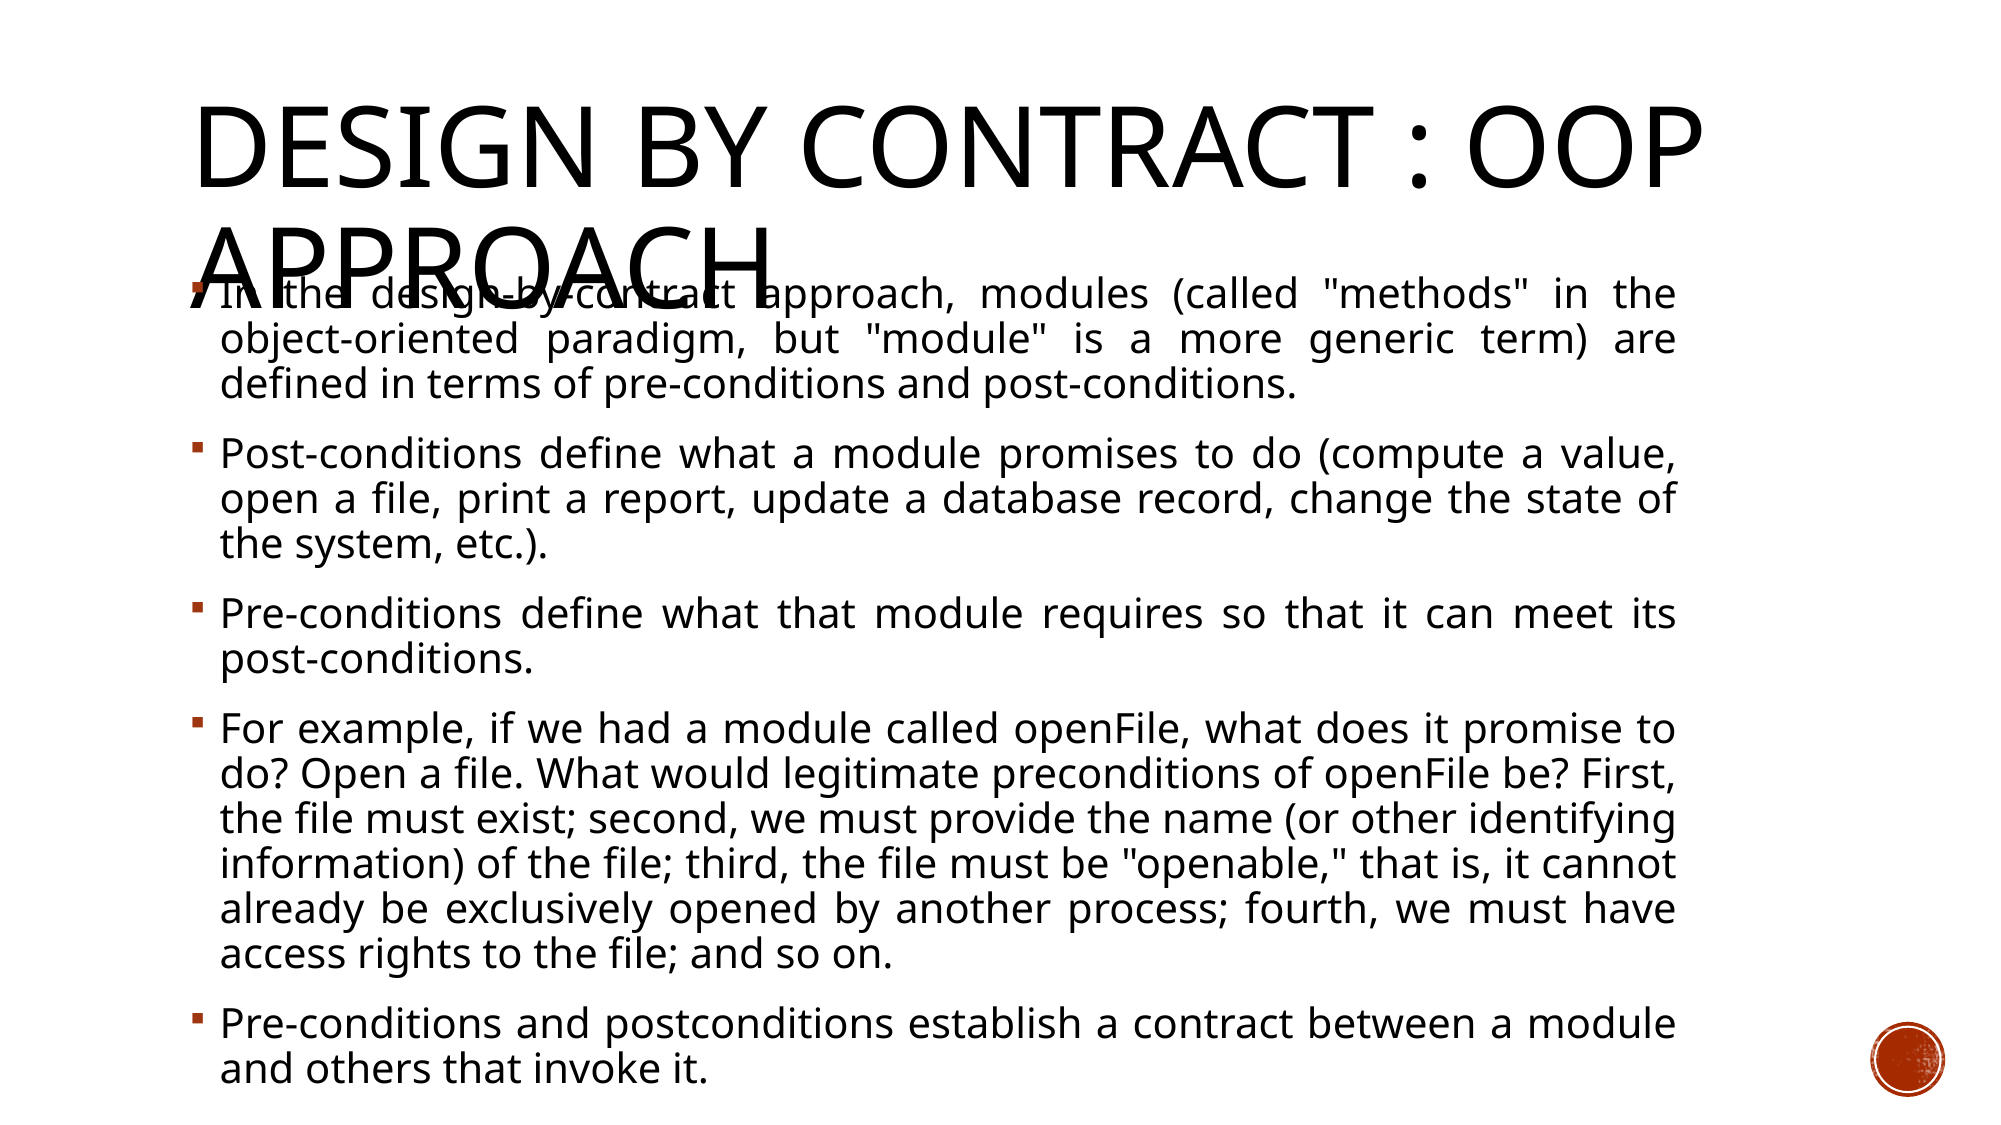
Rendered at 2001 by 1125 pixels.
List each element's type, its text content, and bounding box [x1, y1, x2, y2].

title Design by contract : OOP approach [175, 79, 1826, 344]
list In the design-by-contract approach, modules (called "methods" in the object-oriented paradigm, but "module" is a more generic term) are defined in terms of pre-conditions and post-conditions. Post-conditions define what a module promises to do (compute a value, open a file, print a report, update a database record, change the state of the system, etc.). Pre-conditions define what that module requires so that it can meet its post-conditions. For example, if we had a module called openFile, what does it promise to do? Open a file. What would legitimate preconditions of openFile be? First, the file must exist; second, we must provide the name (or other identifying information) of the file; third, the file must be "openable," that is, it cannot already be exclusively opened by another process; fourth, we must have access rights to the file; and so on. Pre-conditions and postconditions establish a contract between a module and others that invoke it. [174, 264, 1693, 1102]
